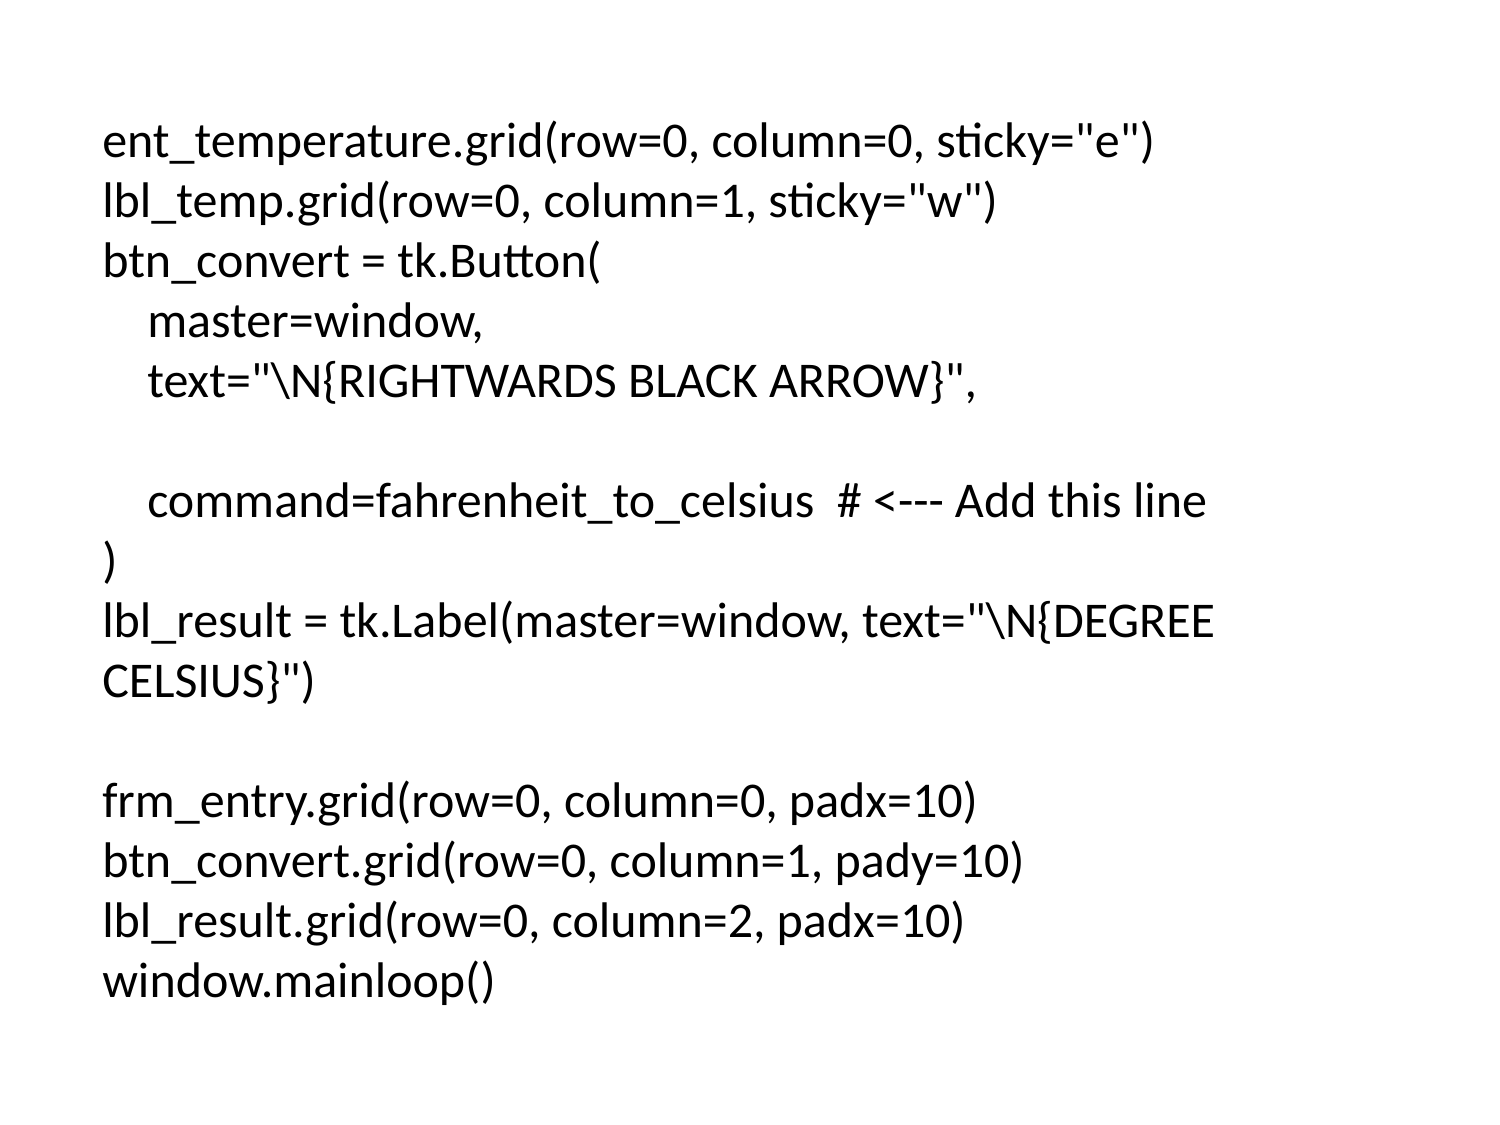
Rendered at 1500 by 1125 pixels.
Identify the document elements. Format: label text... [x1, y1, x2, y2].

text_box ent_temperature.grid(row=0, column=0, sticky="e") lbl_temp.grid(row=0, column=1, sticky="w") btn_convert = tk.Button( master=window, text="\N{RIGHTWARDS BLACK ARROW}", command=fahrenheit_to_celsius # <--- Add this line ) lbl_result = tk.Label(master=window, text="\N{DEGREE CELSIUS}") frm_entry.grid(row=0, column=0, padx=10) btn_convert.grid(row=0, column=1, pady=10) lbl_result.grid(row=0, column=2, padx=10) window.mainloop() [87, 99, 1375, 1015]
